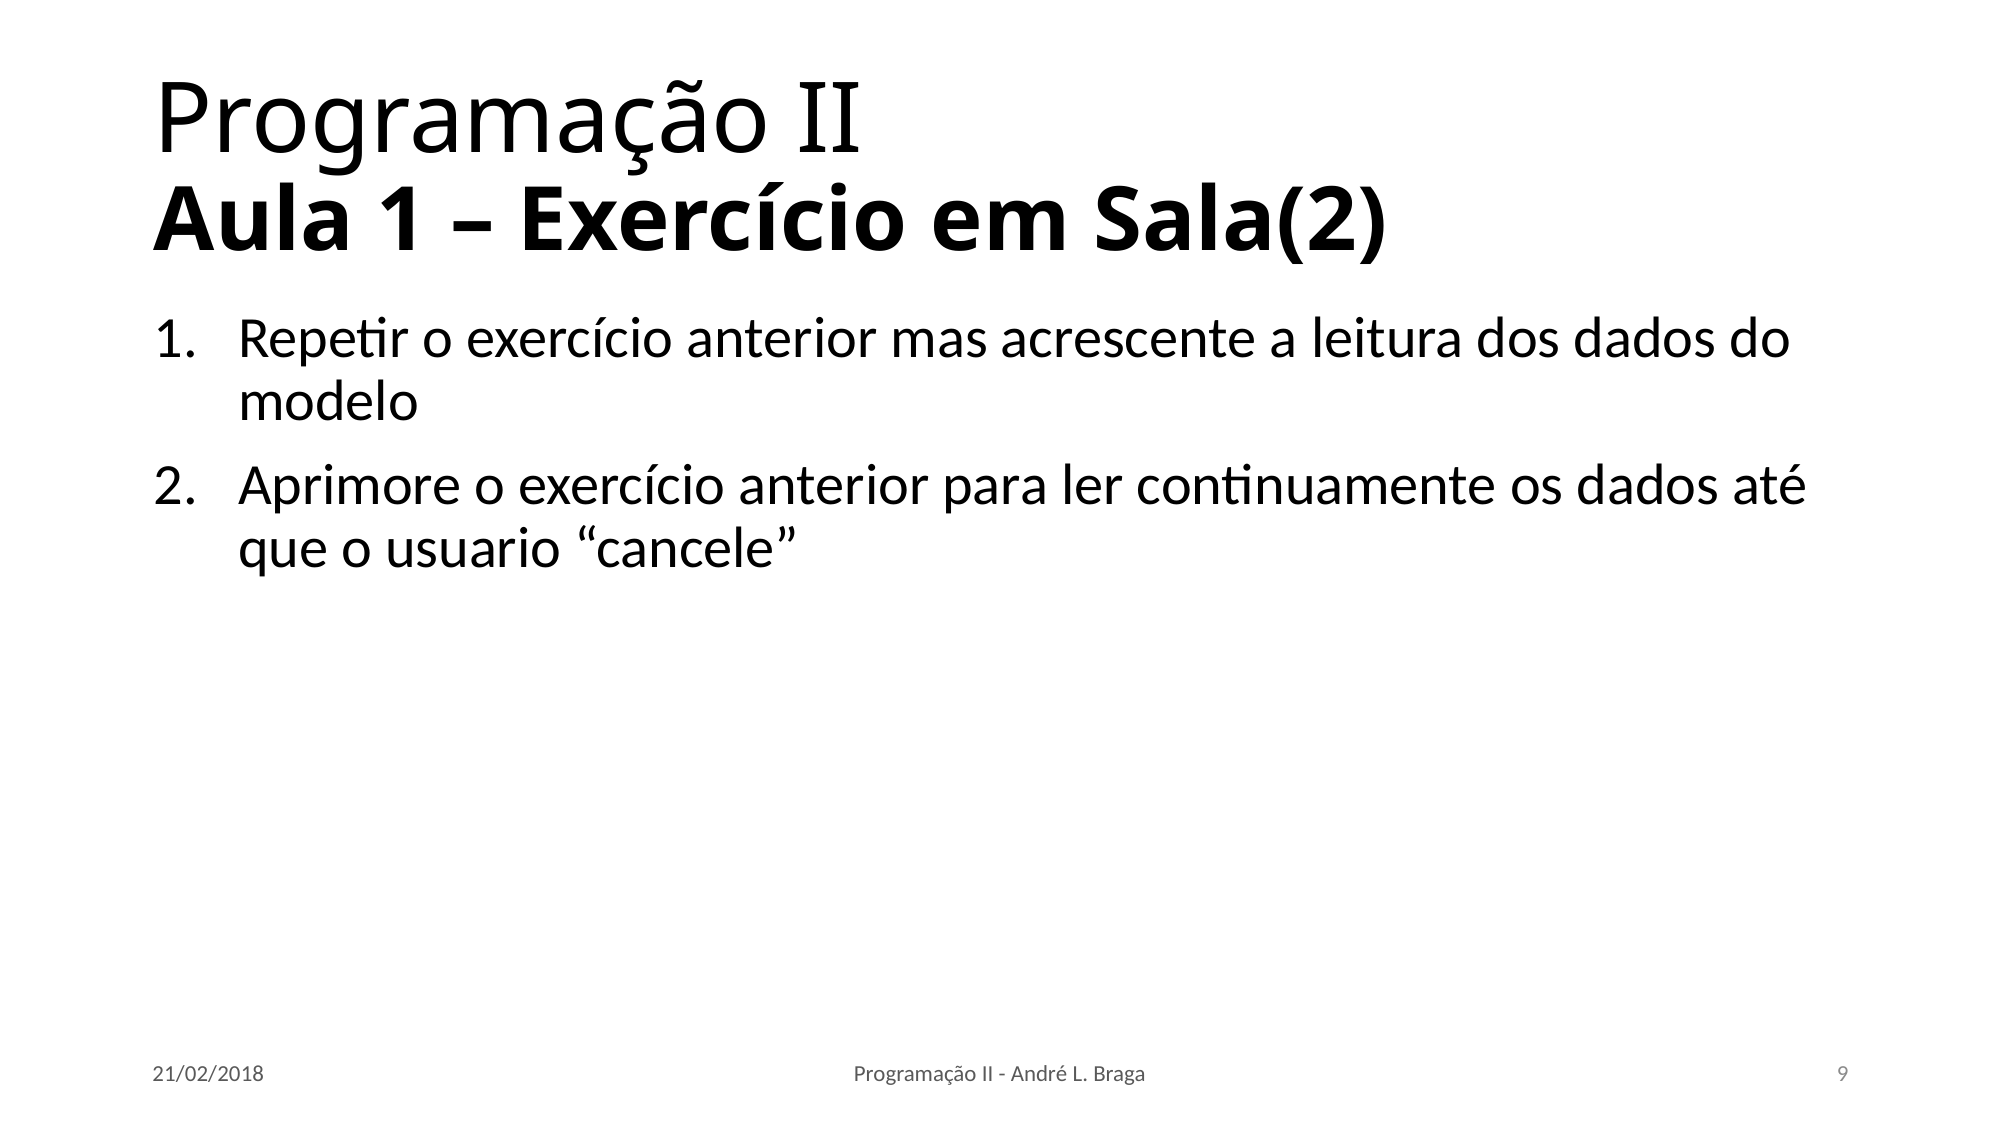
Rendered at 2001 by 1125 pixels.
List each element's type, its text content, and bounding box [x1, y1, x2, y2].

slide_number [137, 1042, 588, 1103]
title Programação II Aula 1 – Exercício em Sala(2) [138, 60, 1864, 278]
list Repetir o exercício anterior mas acrescente a leitura dos dados do modelo Aprimore o exercício anterior para ler continuamente os dados até que o usuario “cancele” [138, 299, 1864, 1014]
footer Programação II - André L. Braga [662, 1042, 1338, 1103]
slide_number 9 [1413, 1042, 1864, 1103]
